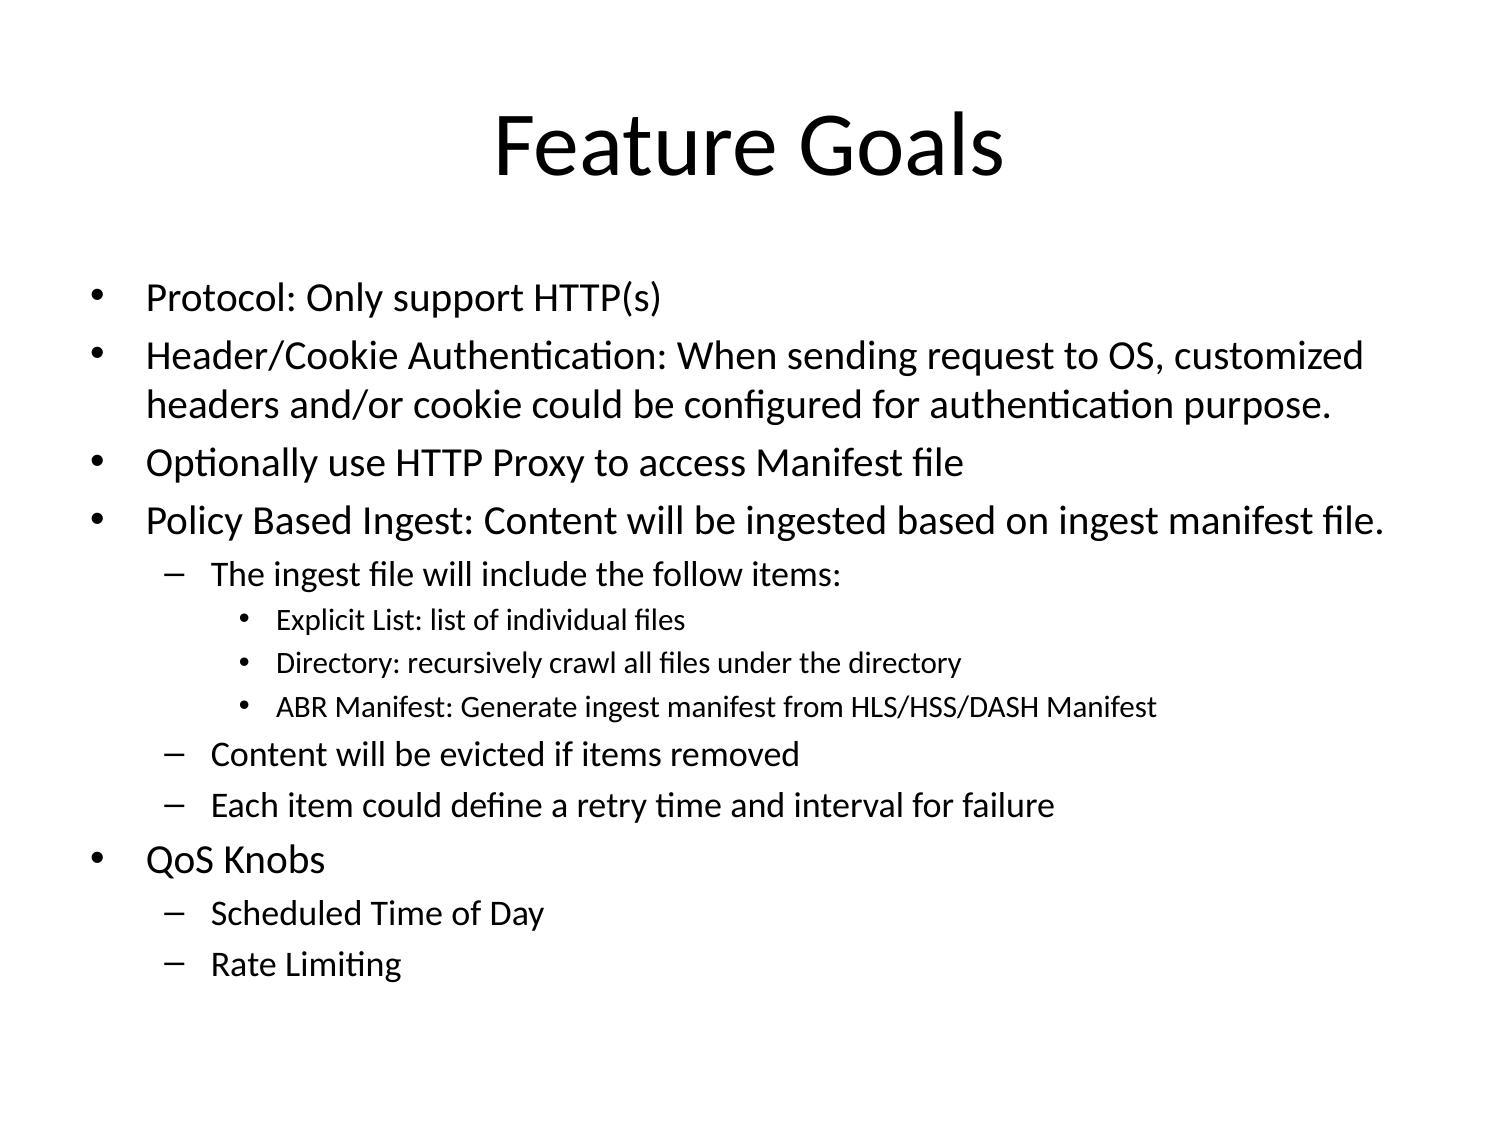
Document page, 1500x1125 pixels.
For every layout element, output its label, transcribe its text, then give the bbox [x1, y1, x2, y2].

title Feature Goals [75, 45, 1425, 233]
list Protocol: Only support HTTP(s) Header/Cookie Authentication: When sending request to OS, customized headers and/or cookie could be configured for authentication purpose. Optionally use HTTP Proxy to access Manifest file Policy Based Ingest: Content will be ingested based on ingest manifest file. The ingest file will include the follow items: Explicit List: list of individual files Directory: recursively crawl all files under the directory ABR Manifest: Generate ingest manifest from HLS/HSS/DASH Manifest Content will be evicted if items removed Each item could define a retry time and interval for failure QoS Knobs Scheduled Time of Day Rate Limiting [75, 262, 1425, 1005]
